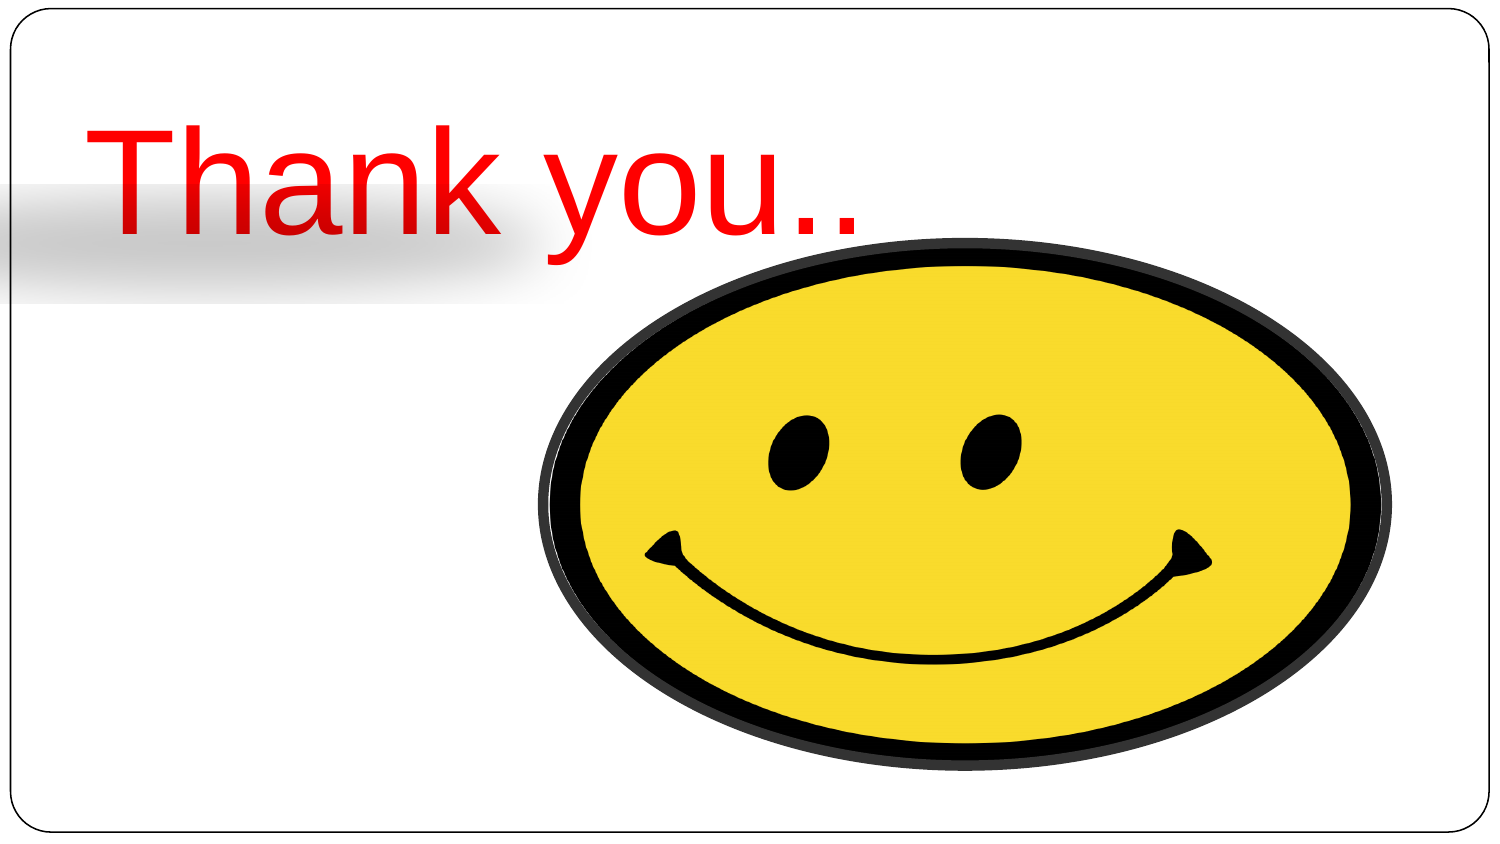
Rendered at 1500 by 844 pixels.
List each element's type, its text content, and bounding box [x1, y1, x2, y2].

list Thank you.. [51, 42, 1449, 750]
picture [542, 242, 1388, 766]
